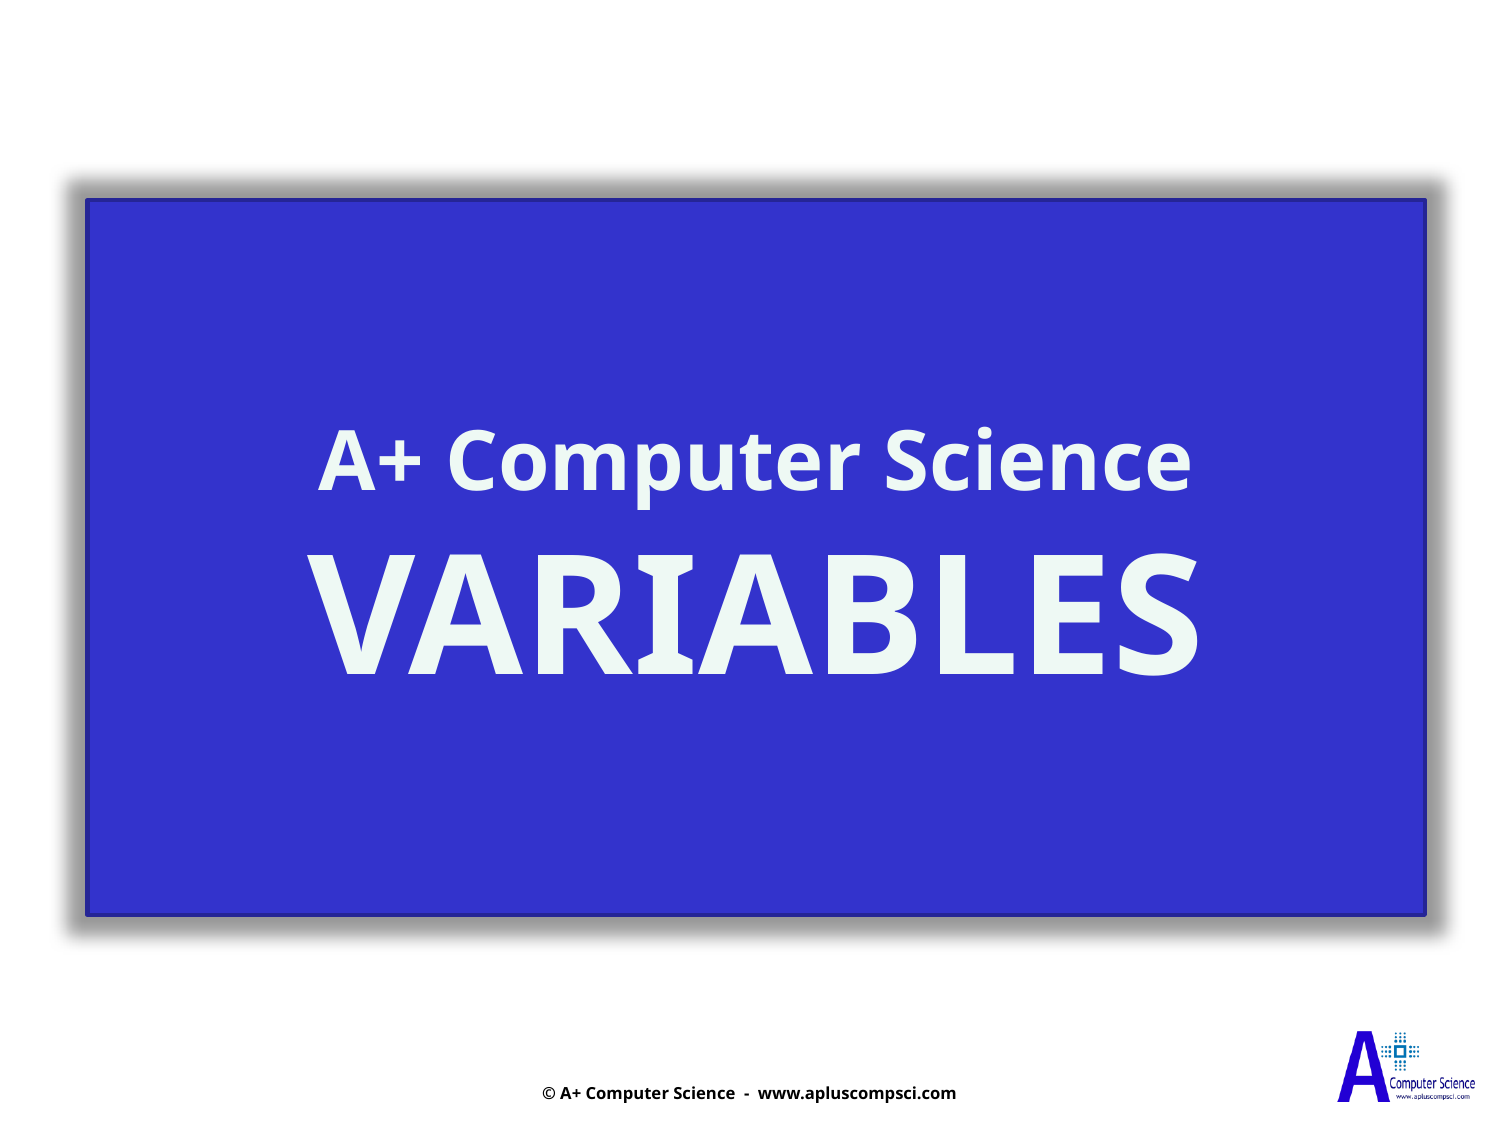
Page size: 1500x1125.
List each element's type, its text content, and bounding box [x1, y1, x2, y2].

picture [1337, 1031, 1475, 1102]
footer © A+ Computer Science - www.apluscompsci.com [512, 1024, 988, 1101]
text_box A+ Computer Science VARIABLES [85, 198, 1427, 917]
